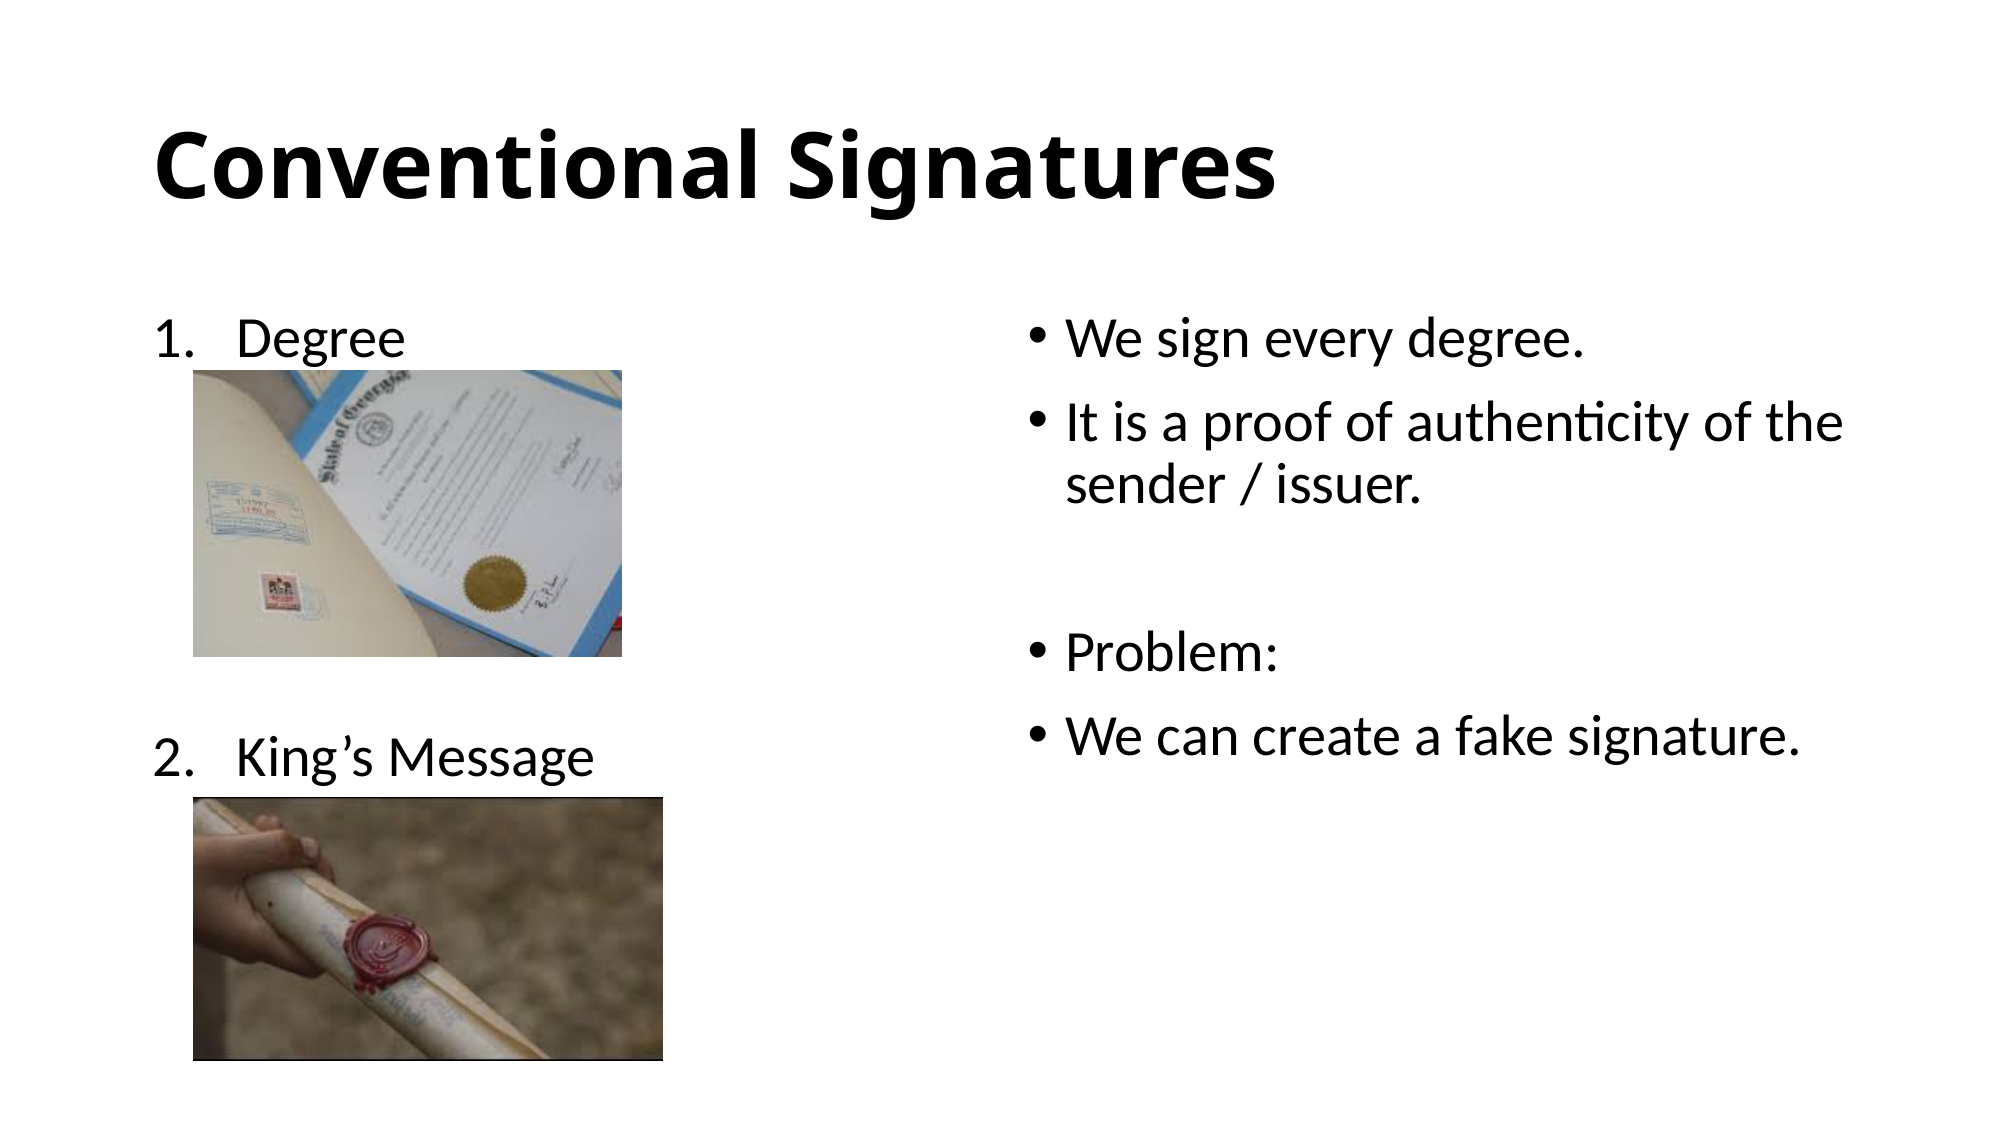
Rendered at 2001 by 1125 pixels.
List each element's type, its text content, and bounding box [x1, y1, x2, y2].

picture [193, 370, 622, 657]
title Conventional Signatures [137, 59, 1863, 278]
list We sign every degree. It is a proof of authenticity of the sender / issuer. Problem: We can create a fake signature. [1012, 299, 1863, 1014]
picture [193, 797, 663, 1061]
list Degree King’s Message [137, 299, 988, 1014]
